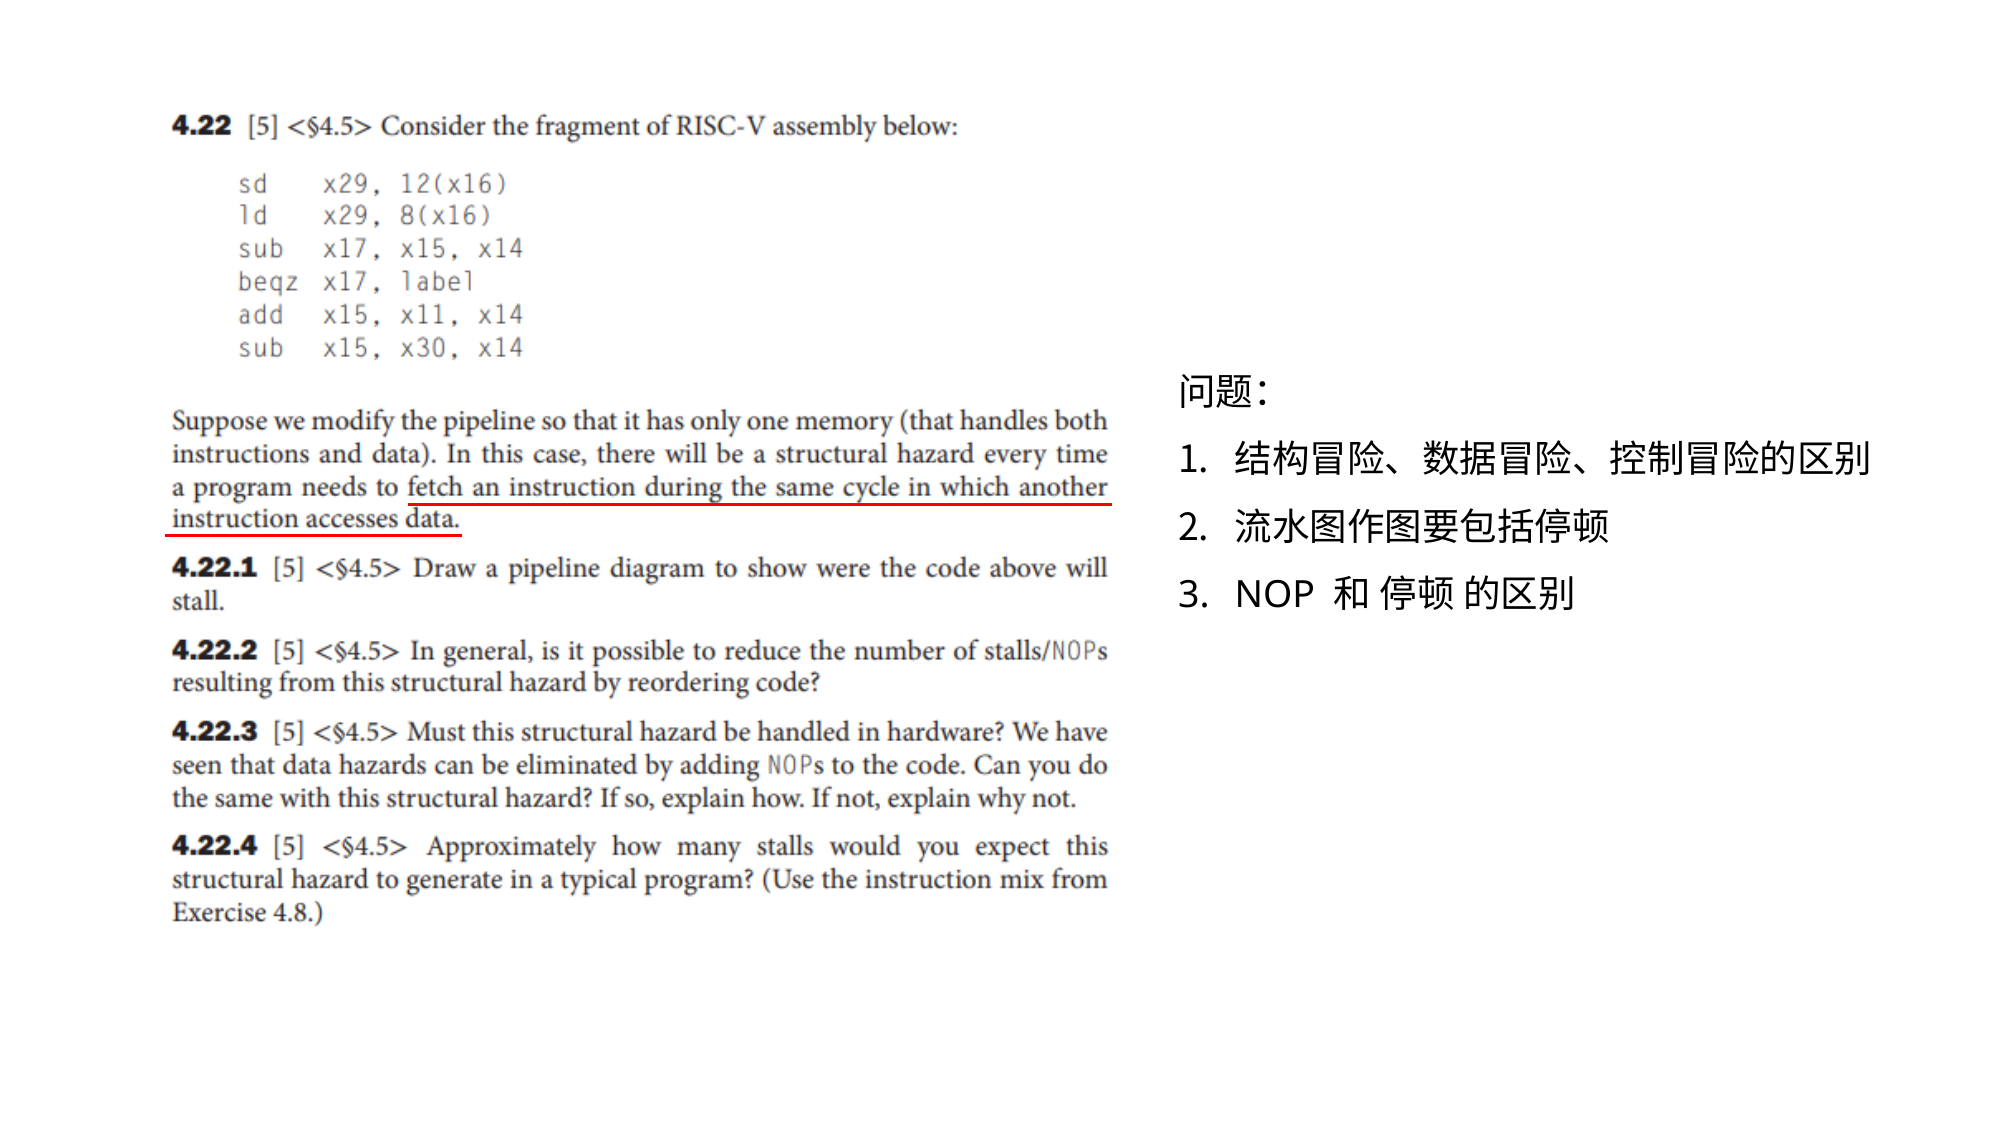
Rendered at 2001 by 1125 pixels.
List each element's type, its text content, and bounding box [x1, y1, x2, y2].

picture [148, 102, 1135, 938]
text_box 问题： 结构冒险、数据冒险、控制冒险的区别 流水图作图要包括停顿 NOP 和 停顿 的区别 [1163, 337, 1887, 623]
